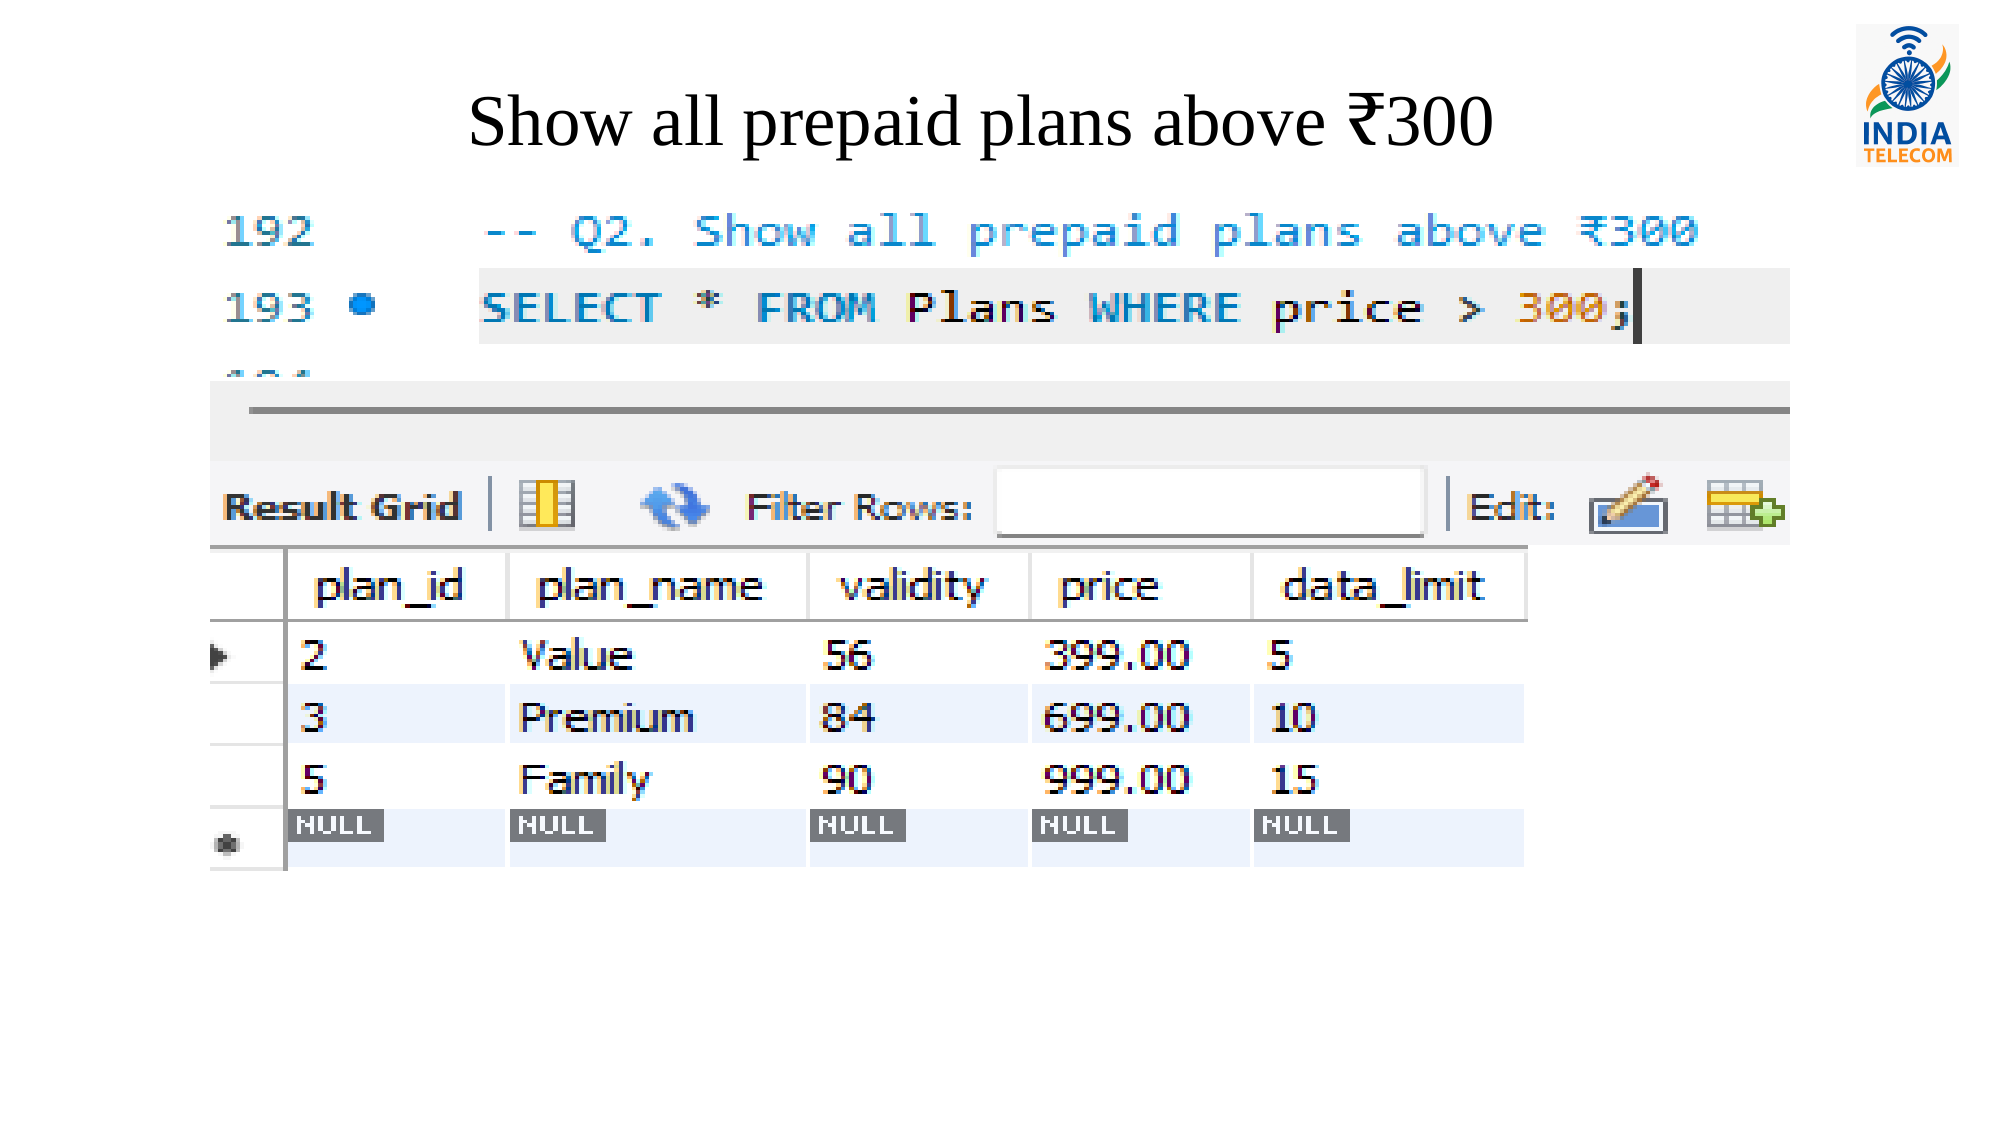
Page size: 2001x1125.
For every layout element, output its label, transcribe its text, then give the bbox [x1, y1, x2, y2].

picture [210, 206, 1790, 1065]
text_box Show all prepaid plans above ₹300 [452, 74, 1548, 186]
picture [1856, 24, 1959, 167]
